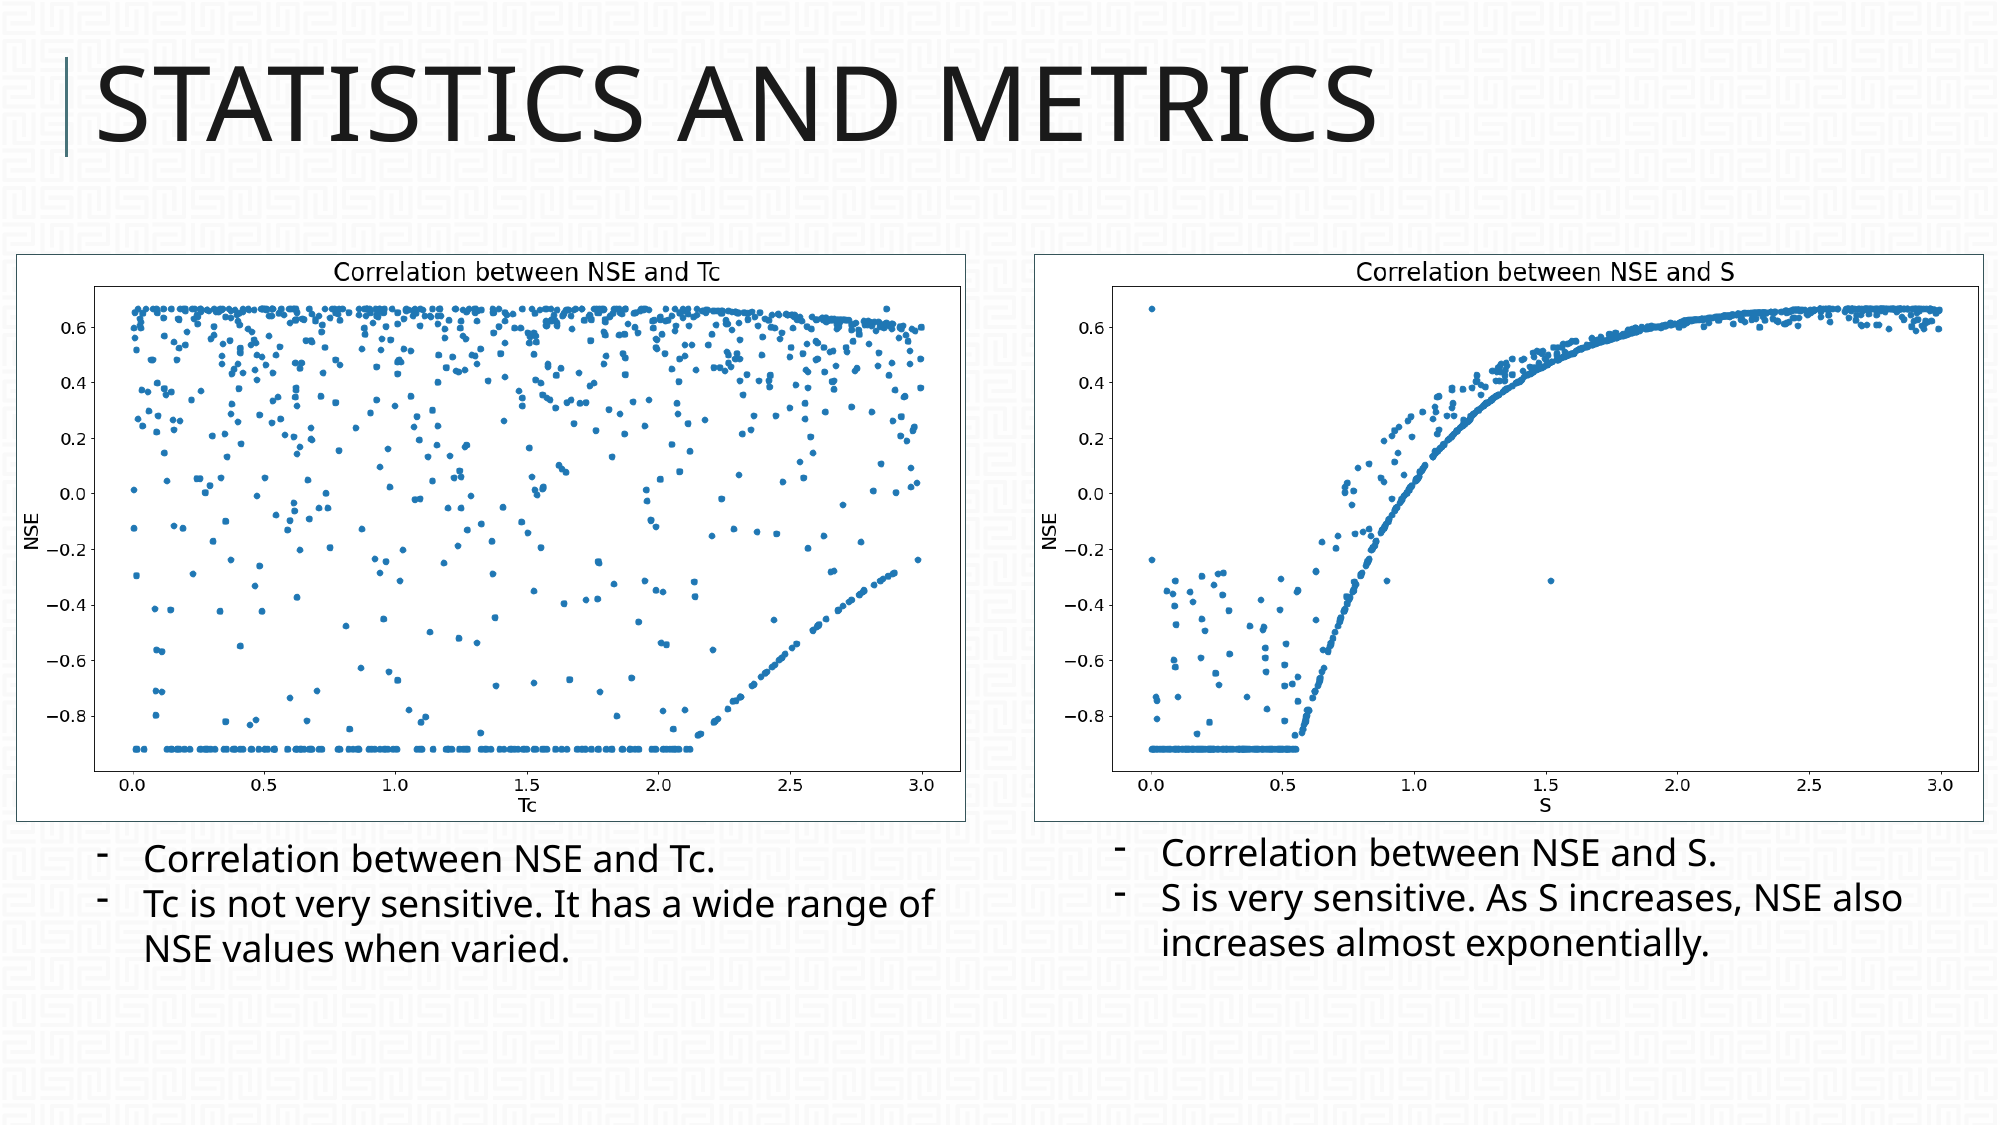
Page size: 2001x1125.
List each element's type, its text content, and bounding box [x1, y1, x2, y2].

picture [1033, 254, 1984, 823]
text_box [66, 53, 1675, 160]
text_box Correlation between NSE and Tc. Tc is not very sensitive. It has a wide range of NSE values when varied. [81, 828, 966, 1023]
picture [16, 254, 966, 823]
text_box Correlation between NSE and S. S is very sensitive. As S increases, NSE also increases almost exponentially. [1099, 828, 1984, 972]
